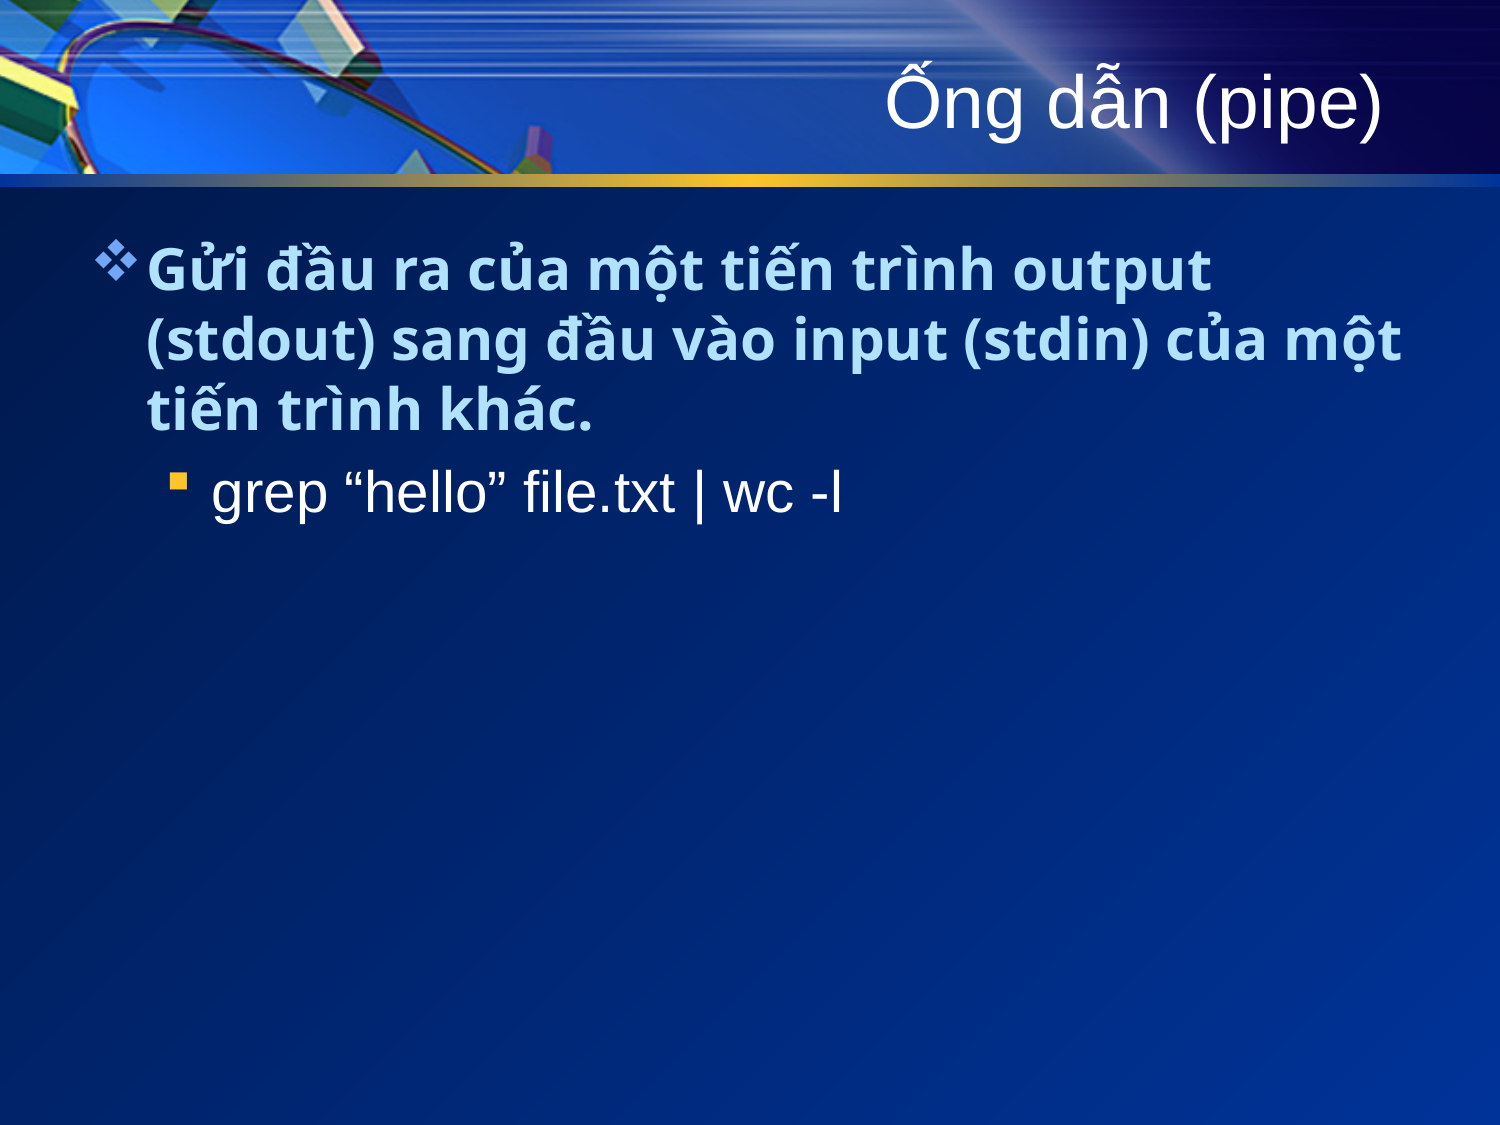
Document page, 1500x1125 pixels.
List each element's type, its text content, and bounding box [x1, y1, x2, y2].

list Gửi đầu ra của một tiến trình output (stdout) sang đầu vào input (stdin) của một tiến trình khác. grep “hello” file.txt | wc -l [74, 224, 1426, 1087]
picture [0, 0, 1500, 175]
title Ống dẫn (pipe) [162, 52, 1401, 145]
